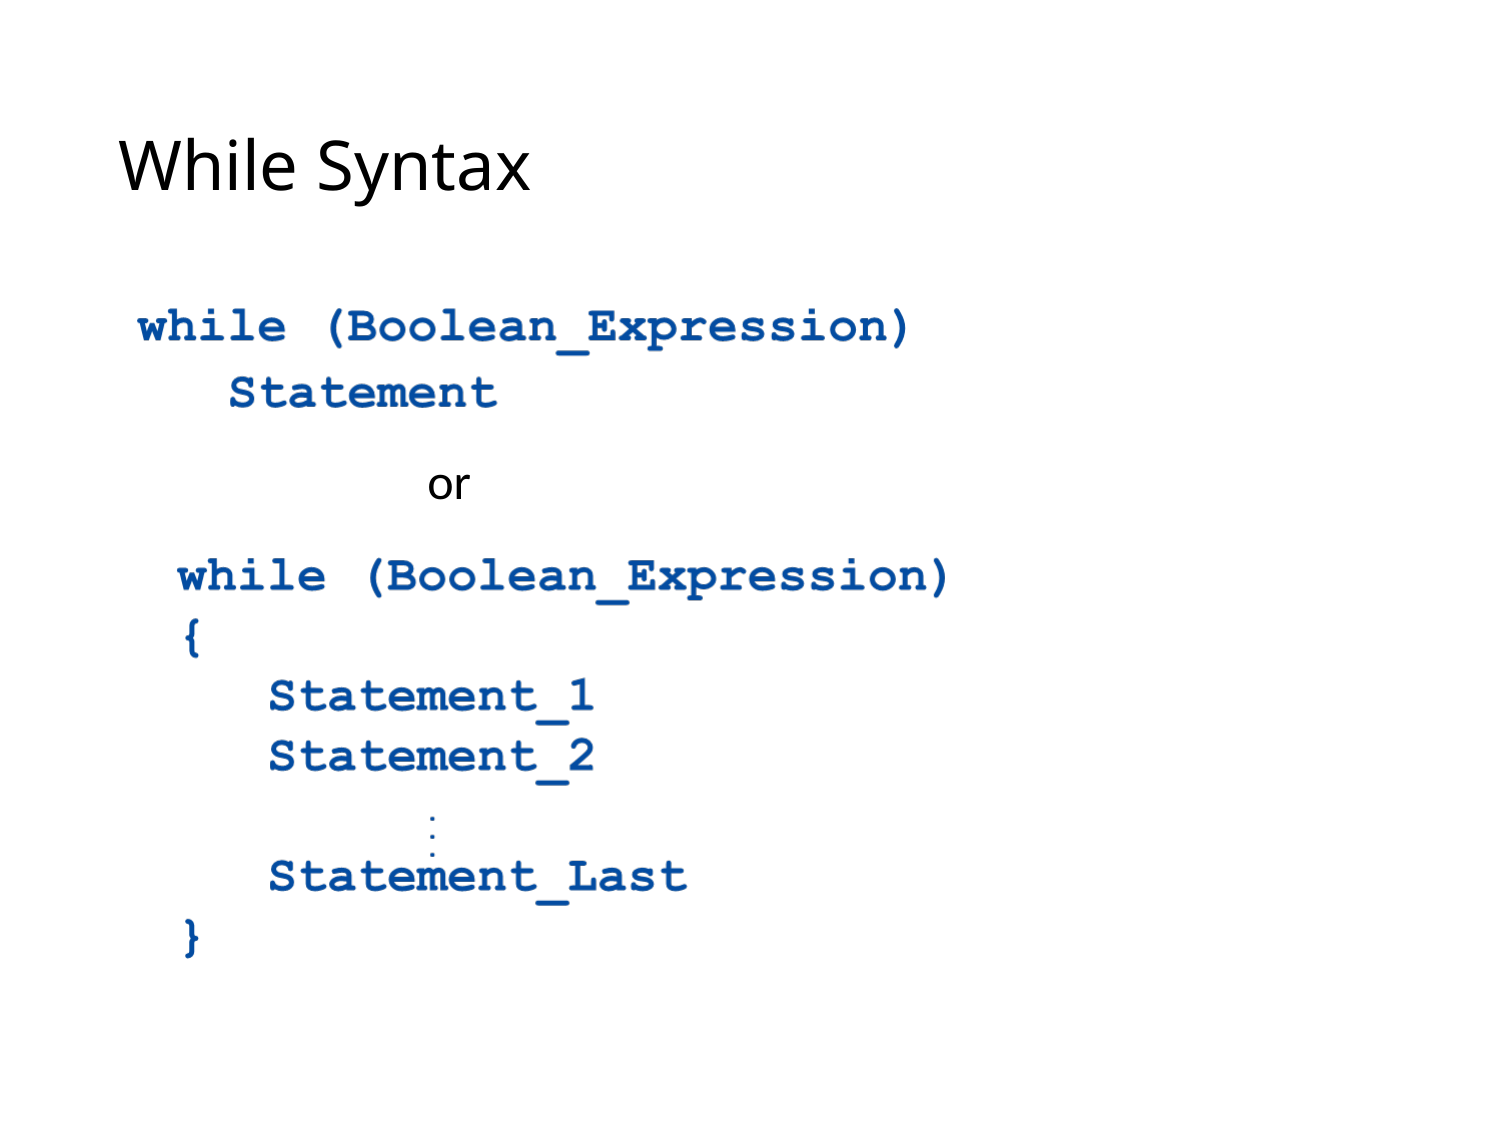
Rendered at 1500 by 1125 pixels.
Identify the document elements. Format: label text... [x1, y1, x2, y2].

picture [107, 538, 984, 1028]
text_box or [412, 453, 516, 517]
picture [107, 281, 947, 453]
title While Syntax [103, 59, 1397, 278]
